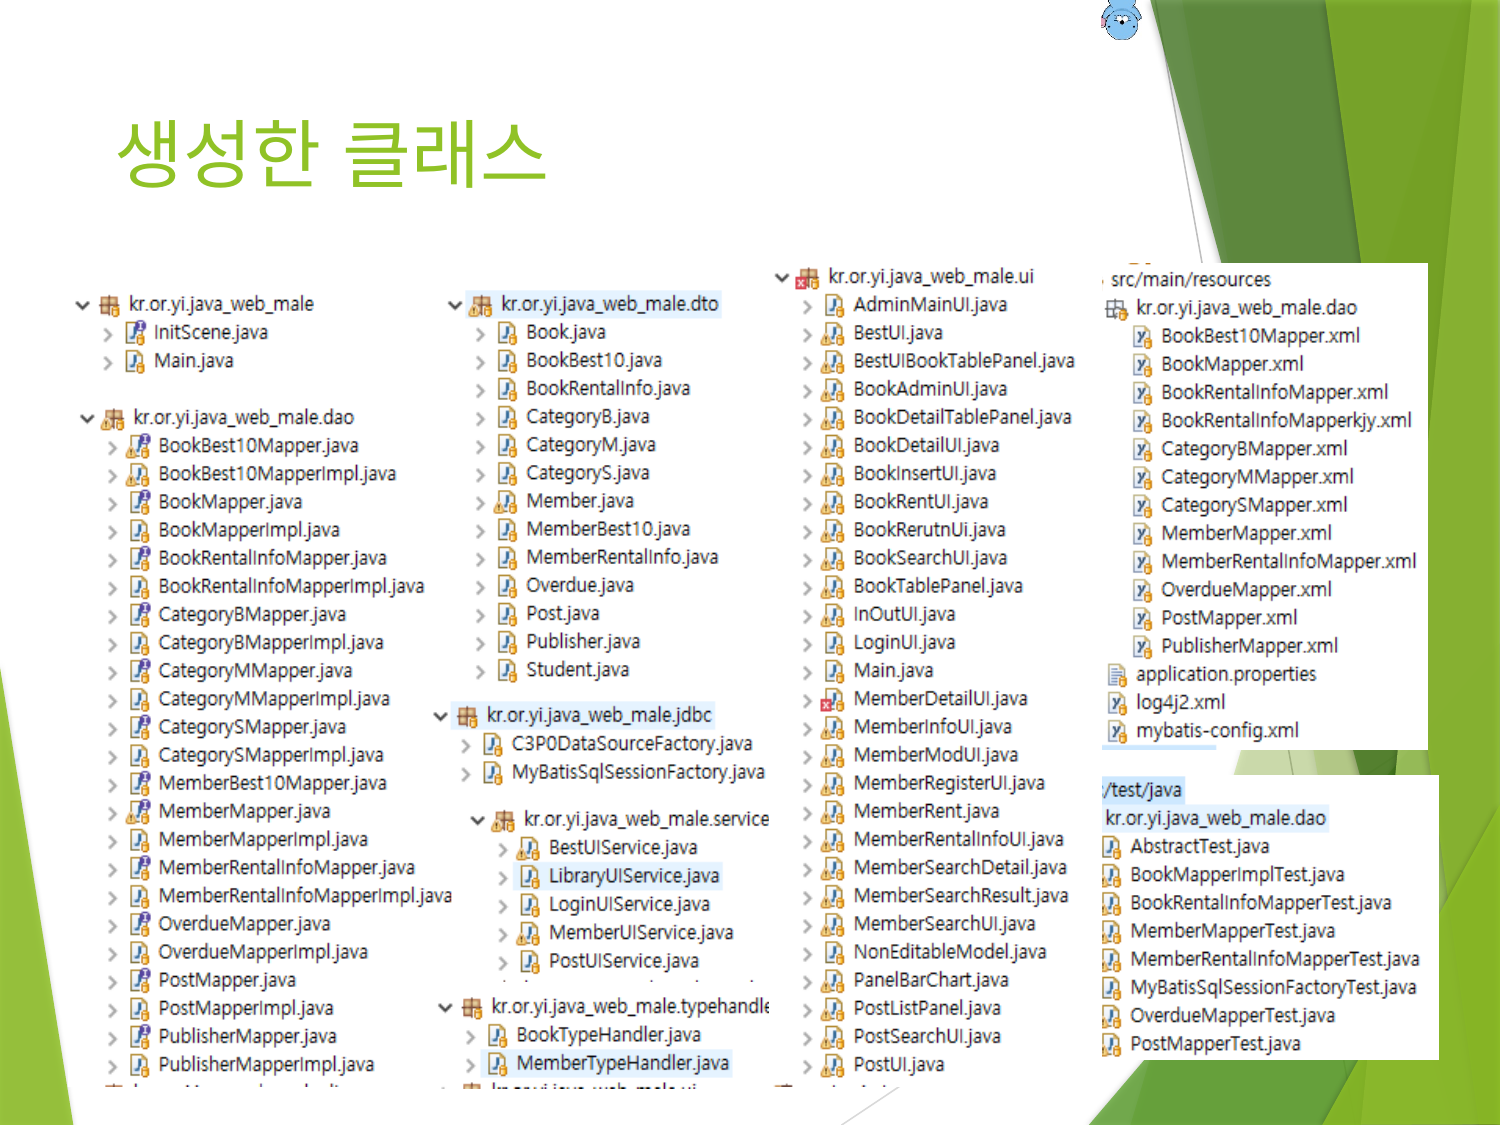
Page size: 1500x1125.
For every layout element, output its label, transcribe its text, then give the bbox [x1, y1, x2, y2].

picture [67, 262, 1440, 1089]
title 생성한 클래스 [99, 99, 1142, 317]
picture [1100, 0, 1142, 41]
picture [67, 288, 325, 378]
